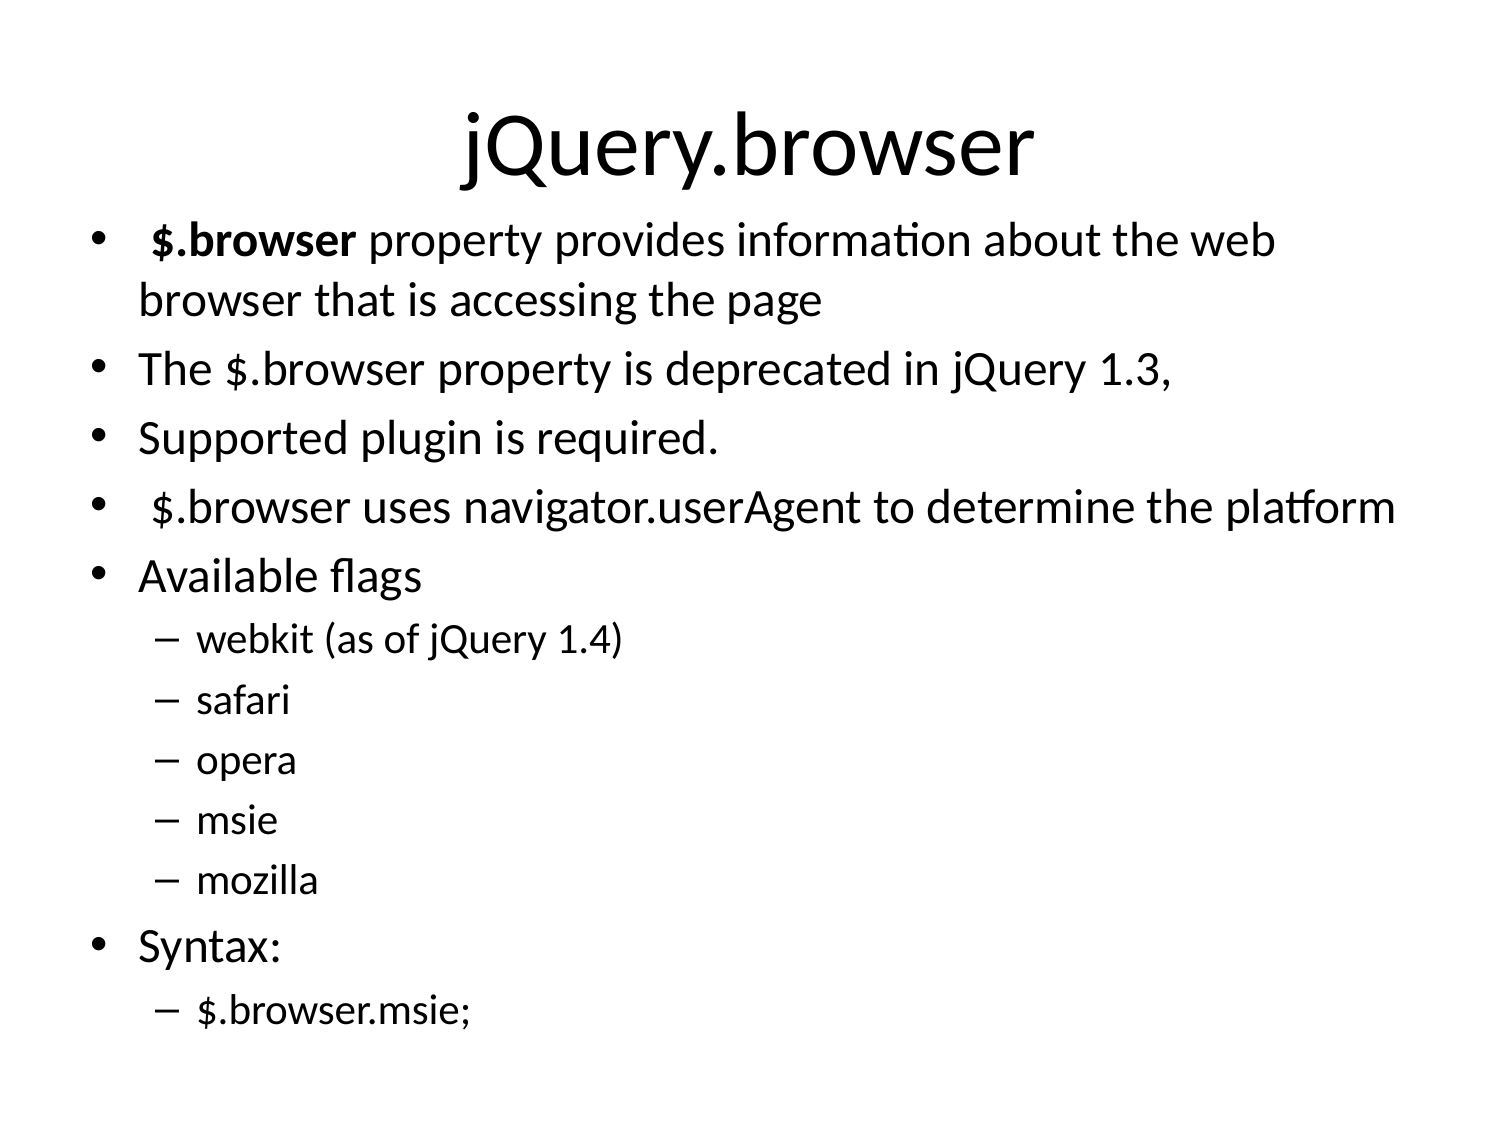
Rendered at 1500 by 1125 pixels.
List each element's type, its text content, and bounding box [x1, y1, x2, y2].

title jQuery.browser [75, 45, 1425, 200]
list $.browser property provides information about the web browser that is accessing the page The $.browser property is deprecated in jQuery 1.3, Supported plugin is required. $.browser uses navigator.userAgent to determine the platform Available flags webkit (as of jQuery 1.4) safari opera msie mozilla Syntax: $.browser.msie; [75, 200, 1425, 1100]
